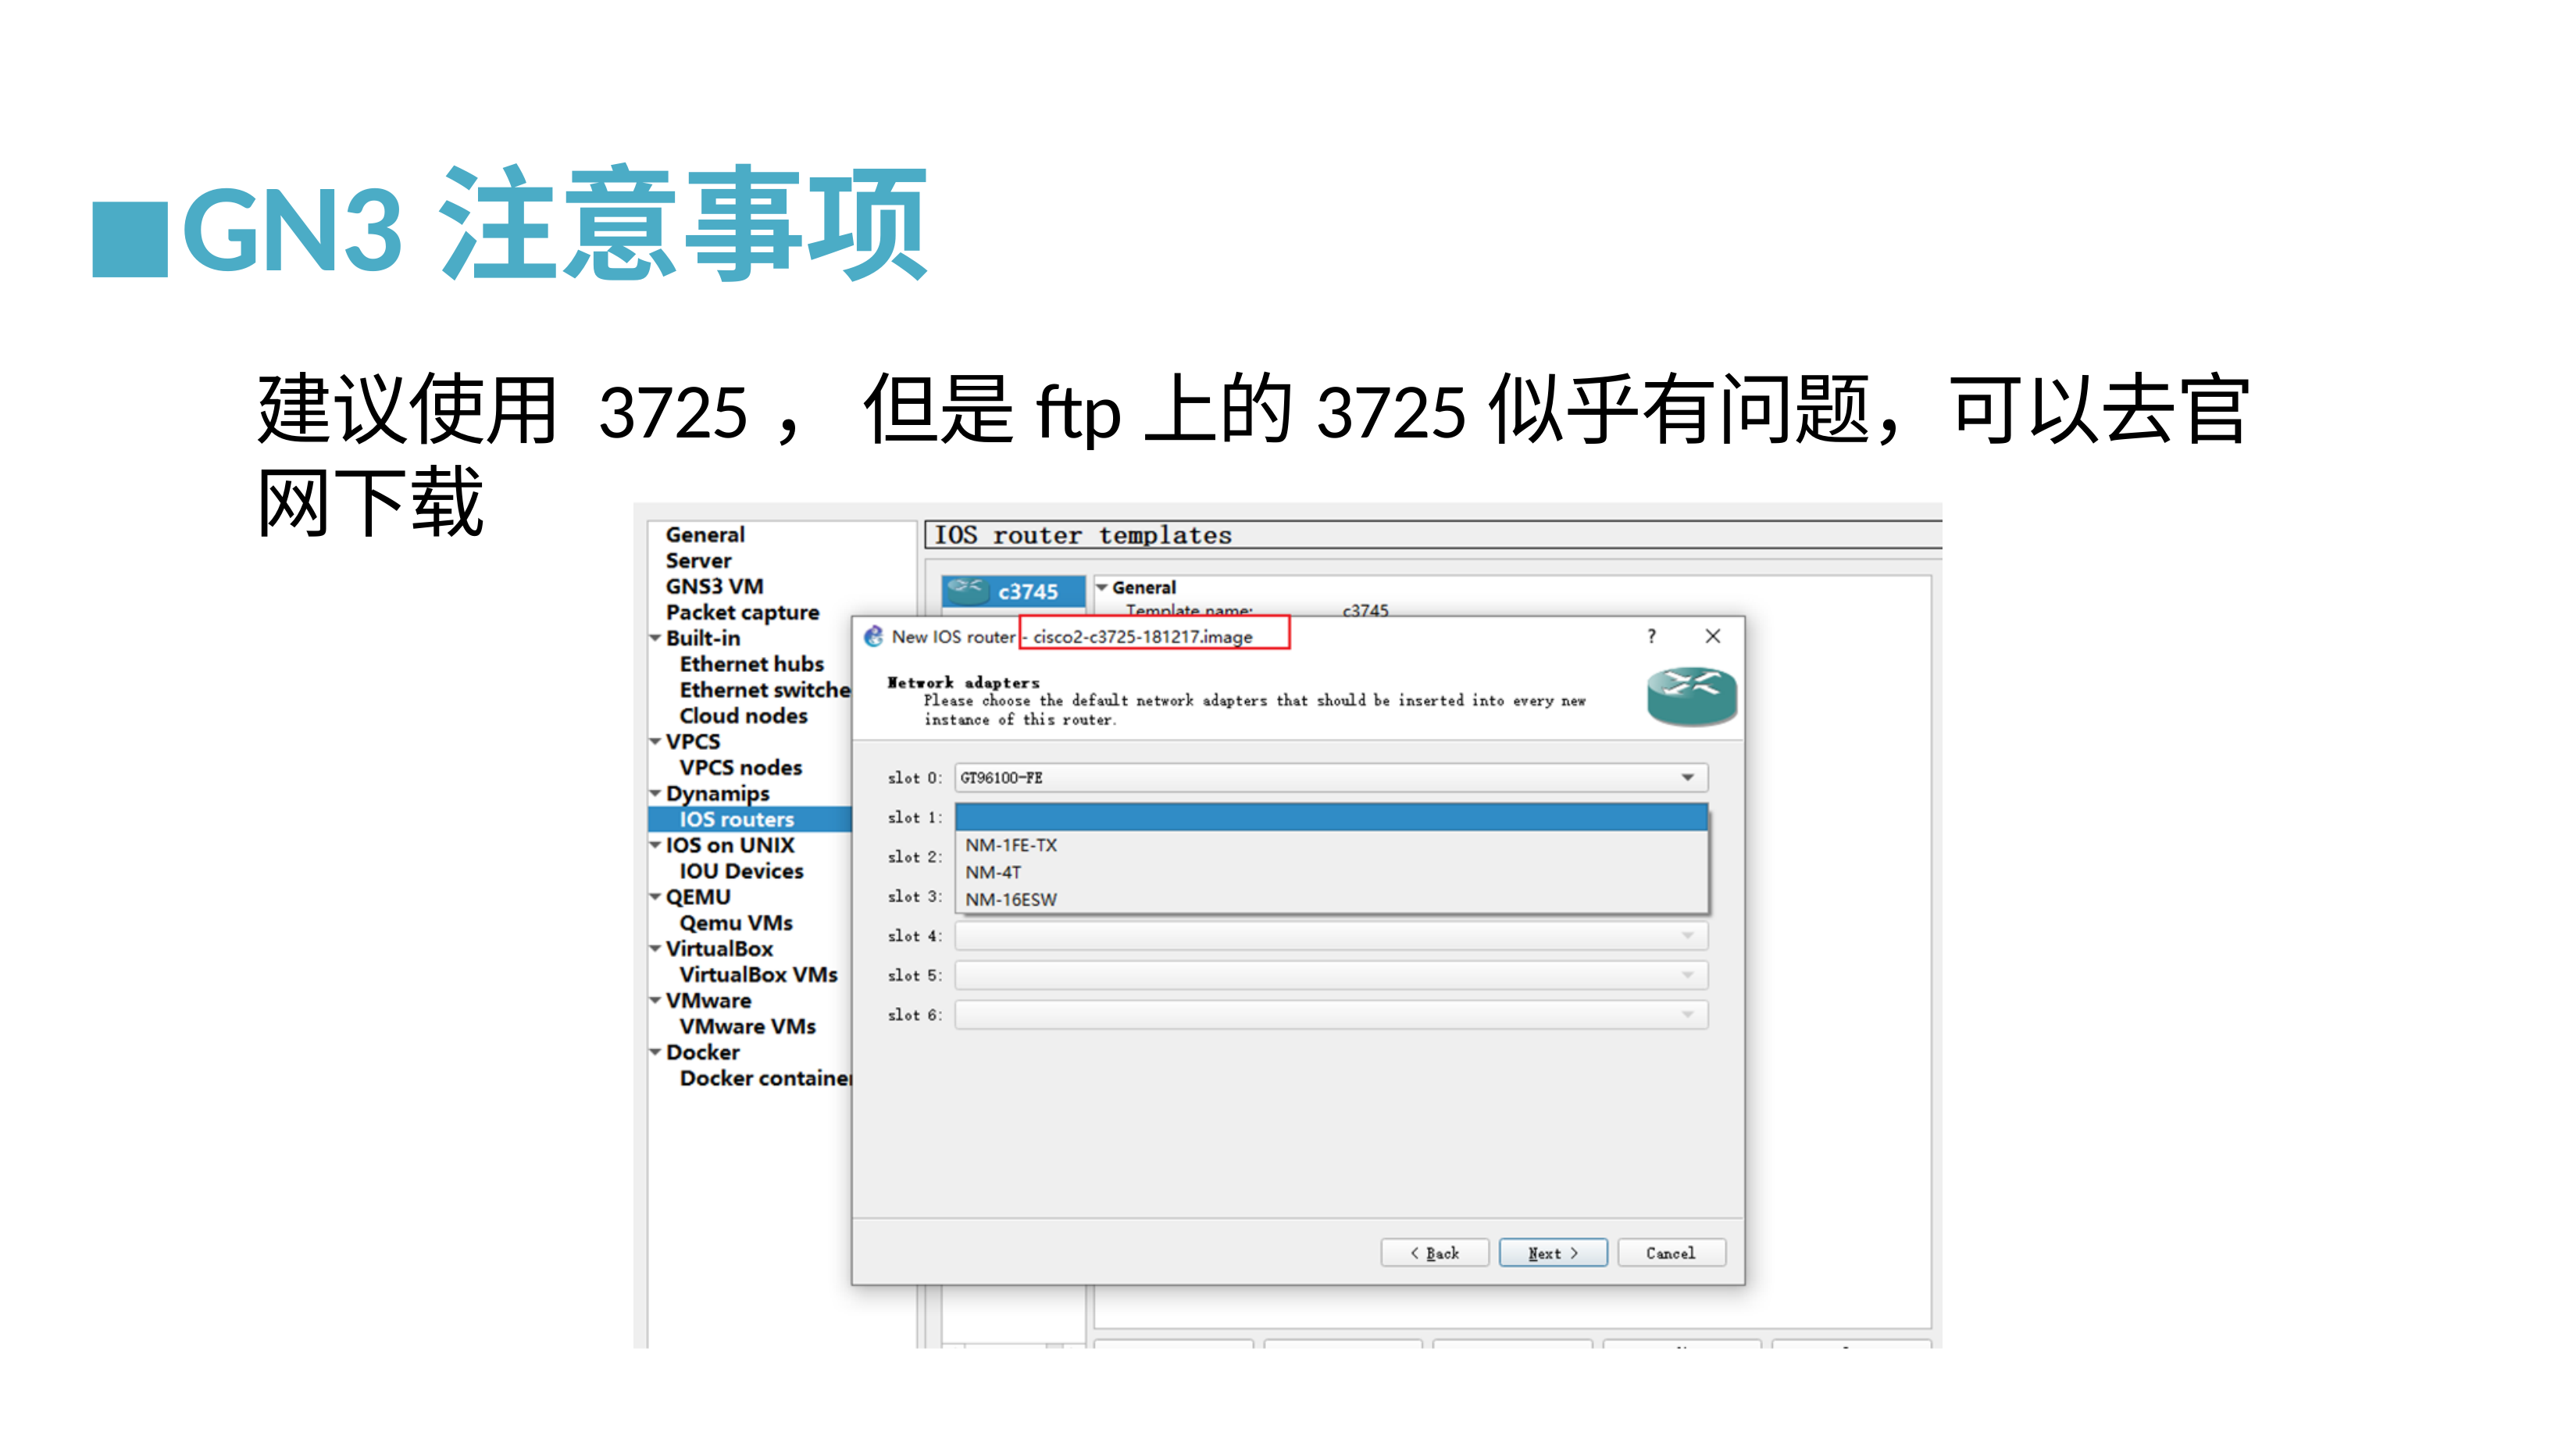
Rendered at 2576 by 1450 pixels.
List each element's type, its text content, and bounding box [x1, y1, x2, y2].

text_box GN3注意事项 [77, 138, 1318, 296]
text_box 建议使用 3725， 但是ftp上的3725似乎有问题，可以去官网下载 [243, 353, 2284, 553]
picture [633, 499, 1943, 1350]
